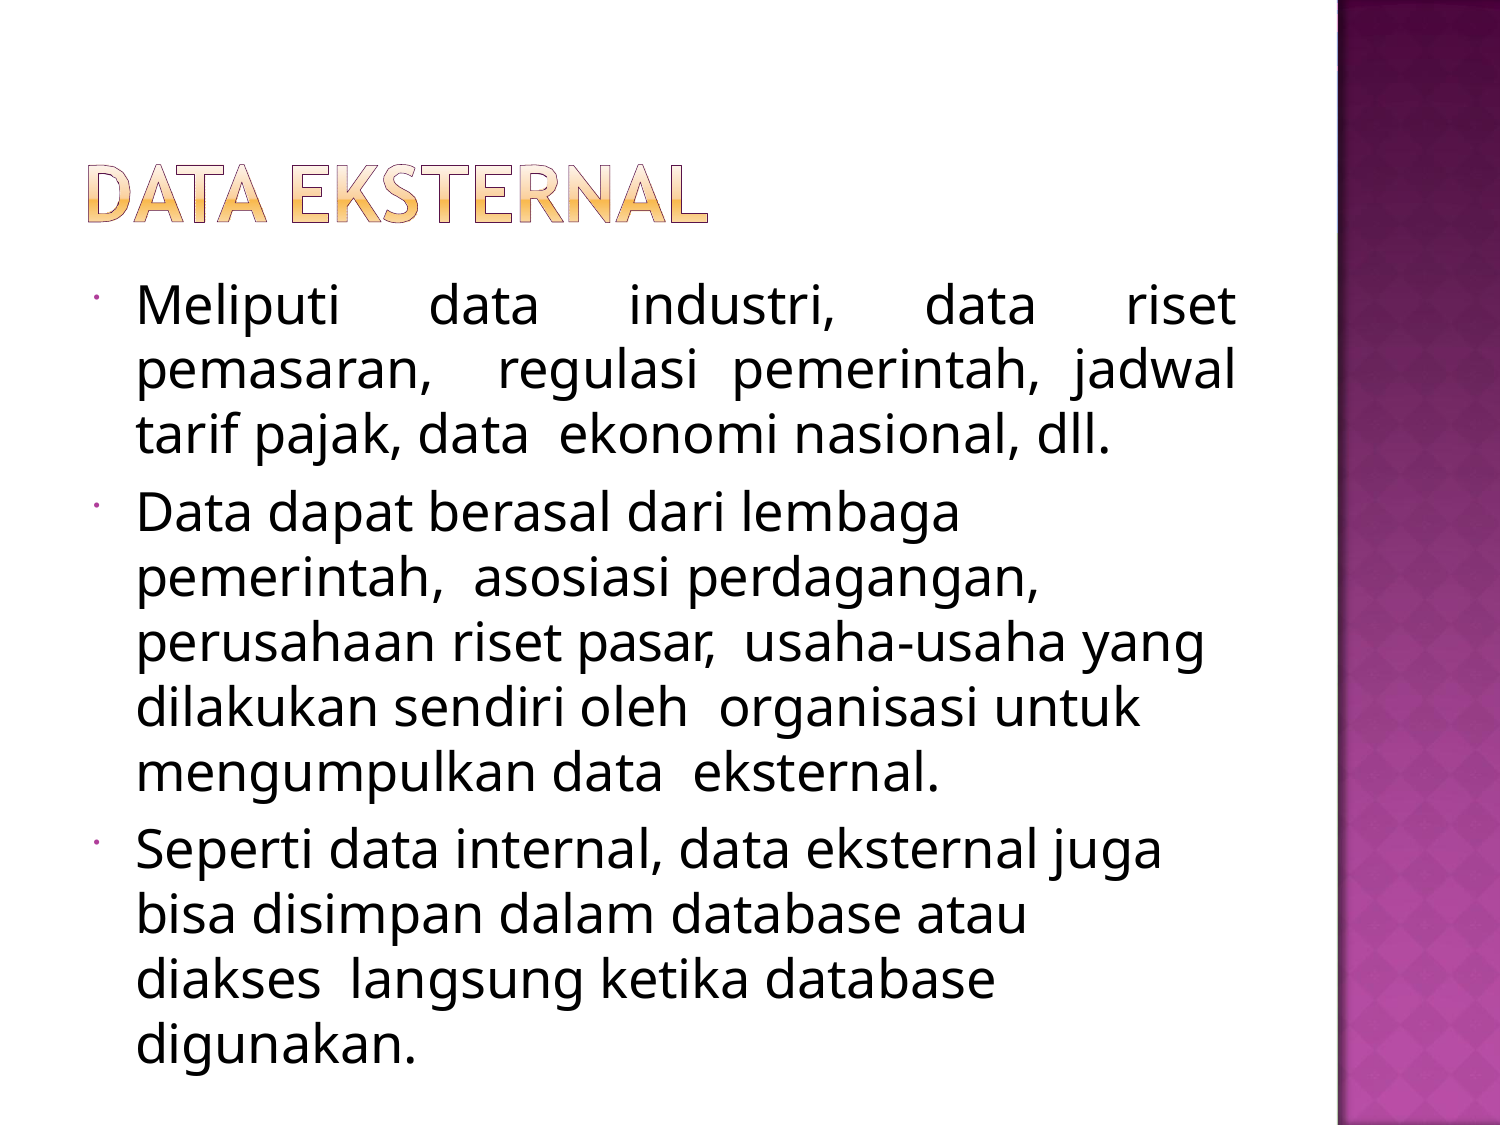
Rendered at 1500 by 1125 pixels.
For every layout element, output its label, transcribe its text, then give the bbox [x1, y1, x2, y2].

text_box [421, 165, 469, 222]
text_box [383, 164, 418, 223]
text_box [88, 165, 131, 222]
picture [1336, 0, 1500, 1125]
text_box [229, 211, 255, 222]
text_box [245, 164, 267, 219]
text_box [568, 165, 610, 223]
text_box [671, 165, 707, 222]
text_box [292, 164, 407, 223]
text_box [161, 164, 239, 222]
text_box [475, 165, 512, 222]
text_box Meliputi data industri, data riset pemasaran, regulasi pemerintah, jadwal tarif pajak, data ekonomi nasional, dll. Data dapat berasal dari lembaga pemerintah, asosiasi perdagangan, perusahaan riset pasar, usaha-usaha yang dilakukan sendiri oleh organisasi untuk mengumpulkan data eksternal. Seperti data internal, data eksternal juga bisa disimpan dalam database atau diakses langsung ketika database digunakan. [87, 268, 1243, 1075]
text_box [615, 164, 666, 222]
text_box [88, 164, 156, 222]
text_box [176, 165, 224, 222]
text_box [133, 164, 184, 222]
text_box [337, 165, 382, 222]
text_box [520, 164, 564, 222]
text_box [292, 165, 329, 222]
text_box [217, 164, 267, 222]
text_box [146, 211, 171, 222]
text_box [394, 164, 707, 223]
